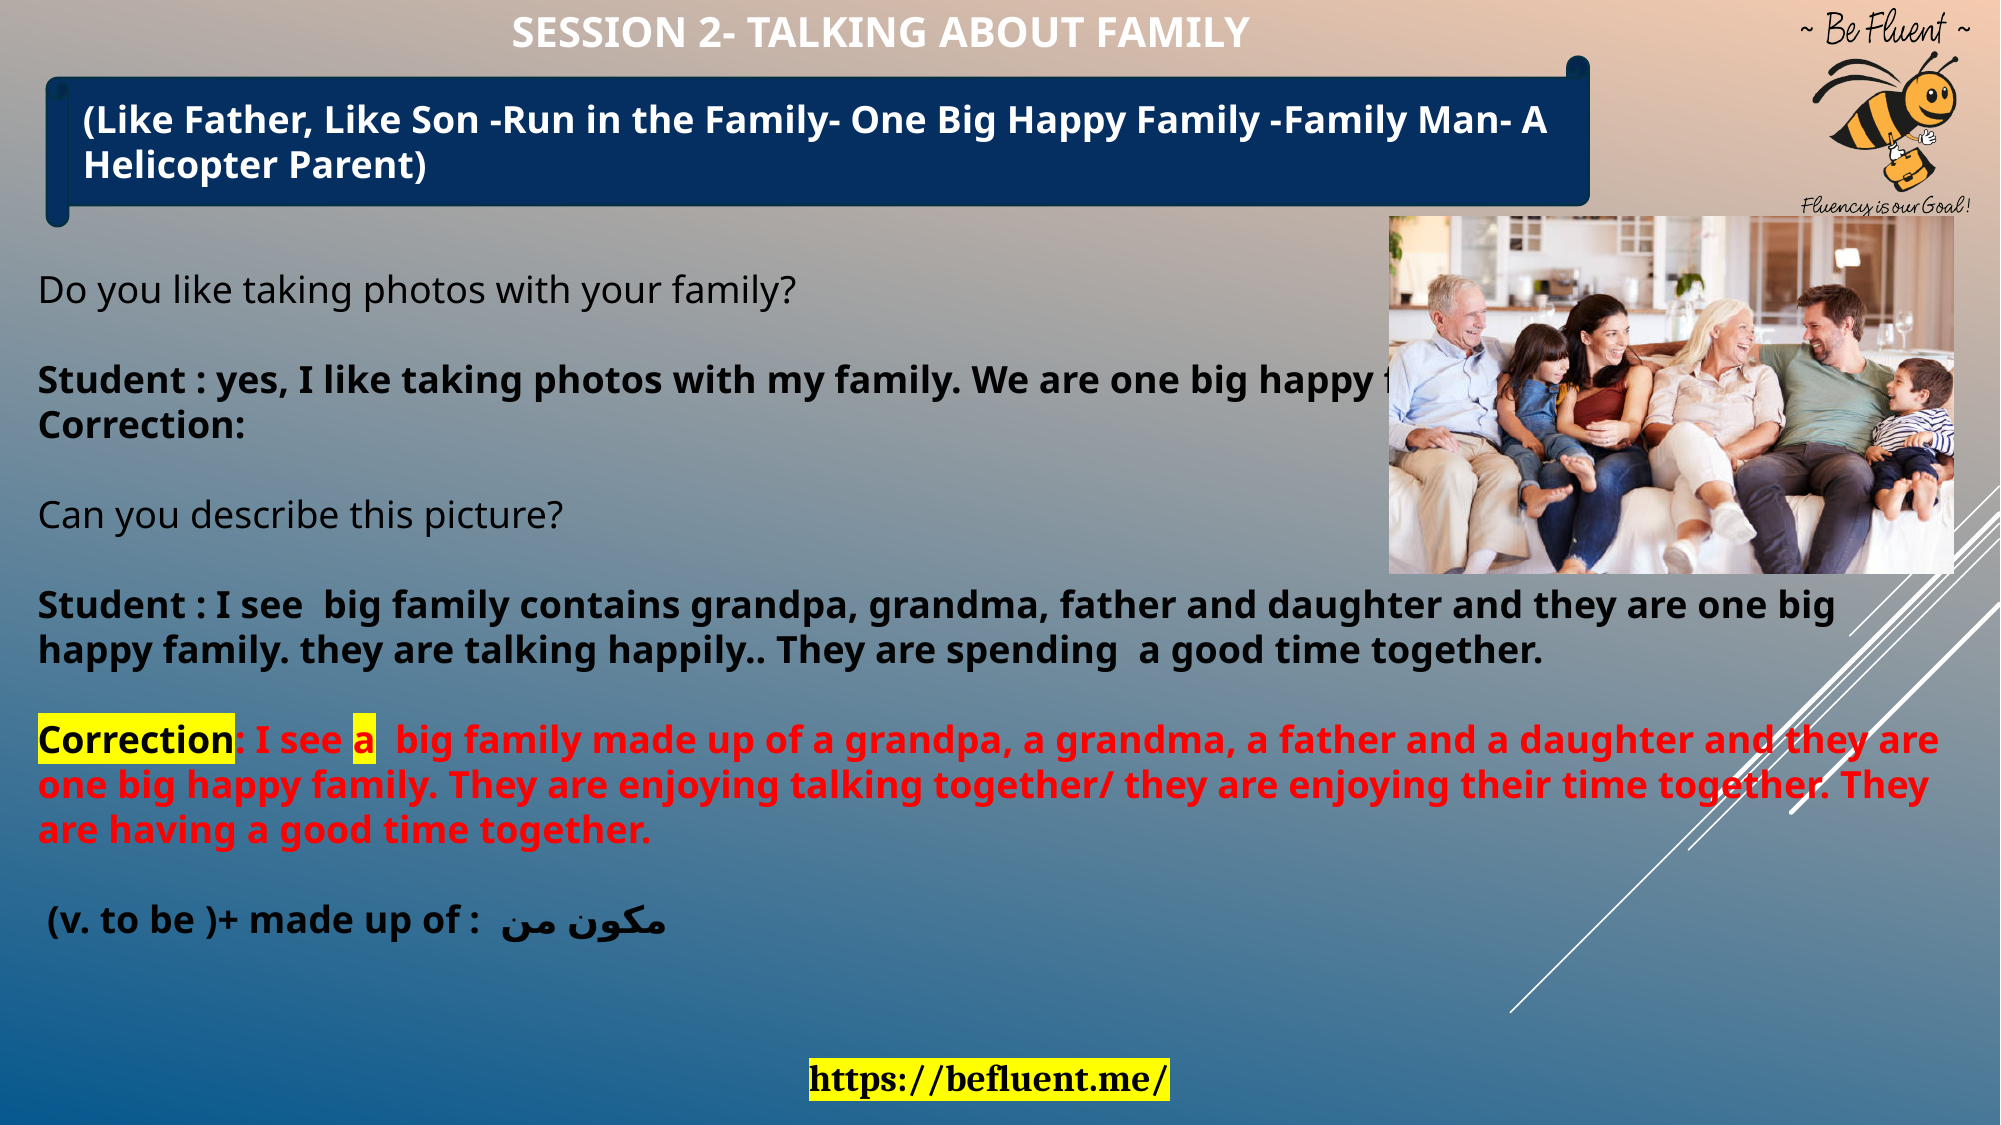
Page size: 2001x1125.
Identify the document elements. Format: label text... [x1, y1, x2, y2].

title Session 2- Talking about Family [116, 0, 1645, 97]
picture [1389, 0, 2000, 574]
text_box (Like Father, Like Son -Run in the Family- One Big Happy Family -Family Man- A Helicopter Parent) [45, 55, 1590, 228]
text_box Do you like taking photos with your family? Student : yes, I like taking photos with my family. We are one big happy family. Correction: Can you describe this picture? Student : I see big family contains grandpa, grandma, father and daughter and they are one big happy family. they are talking happily.. They are spending a good time together. Correction: I see a big family made up of a grandpa, a grandma, a father and a daughter and they are one big happy family. They are enjoying talking together/ they are enjoying their time together. They are having a good time together. (v. to be )+ made up of : مكون من [22, 168, 1978, 1125]
